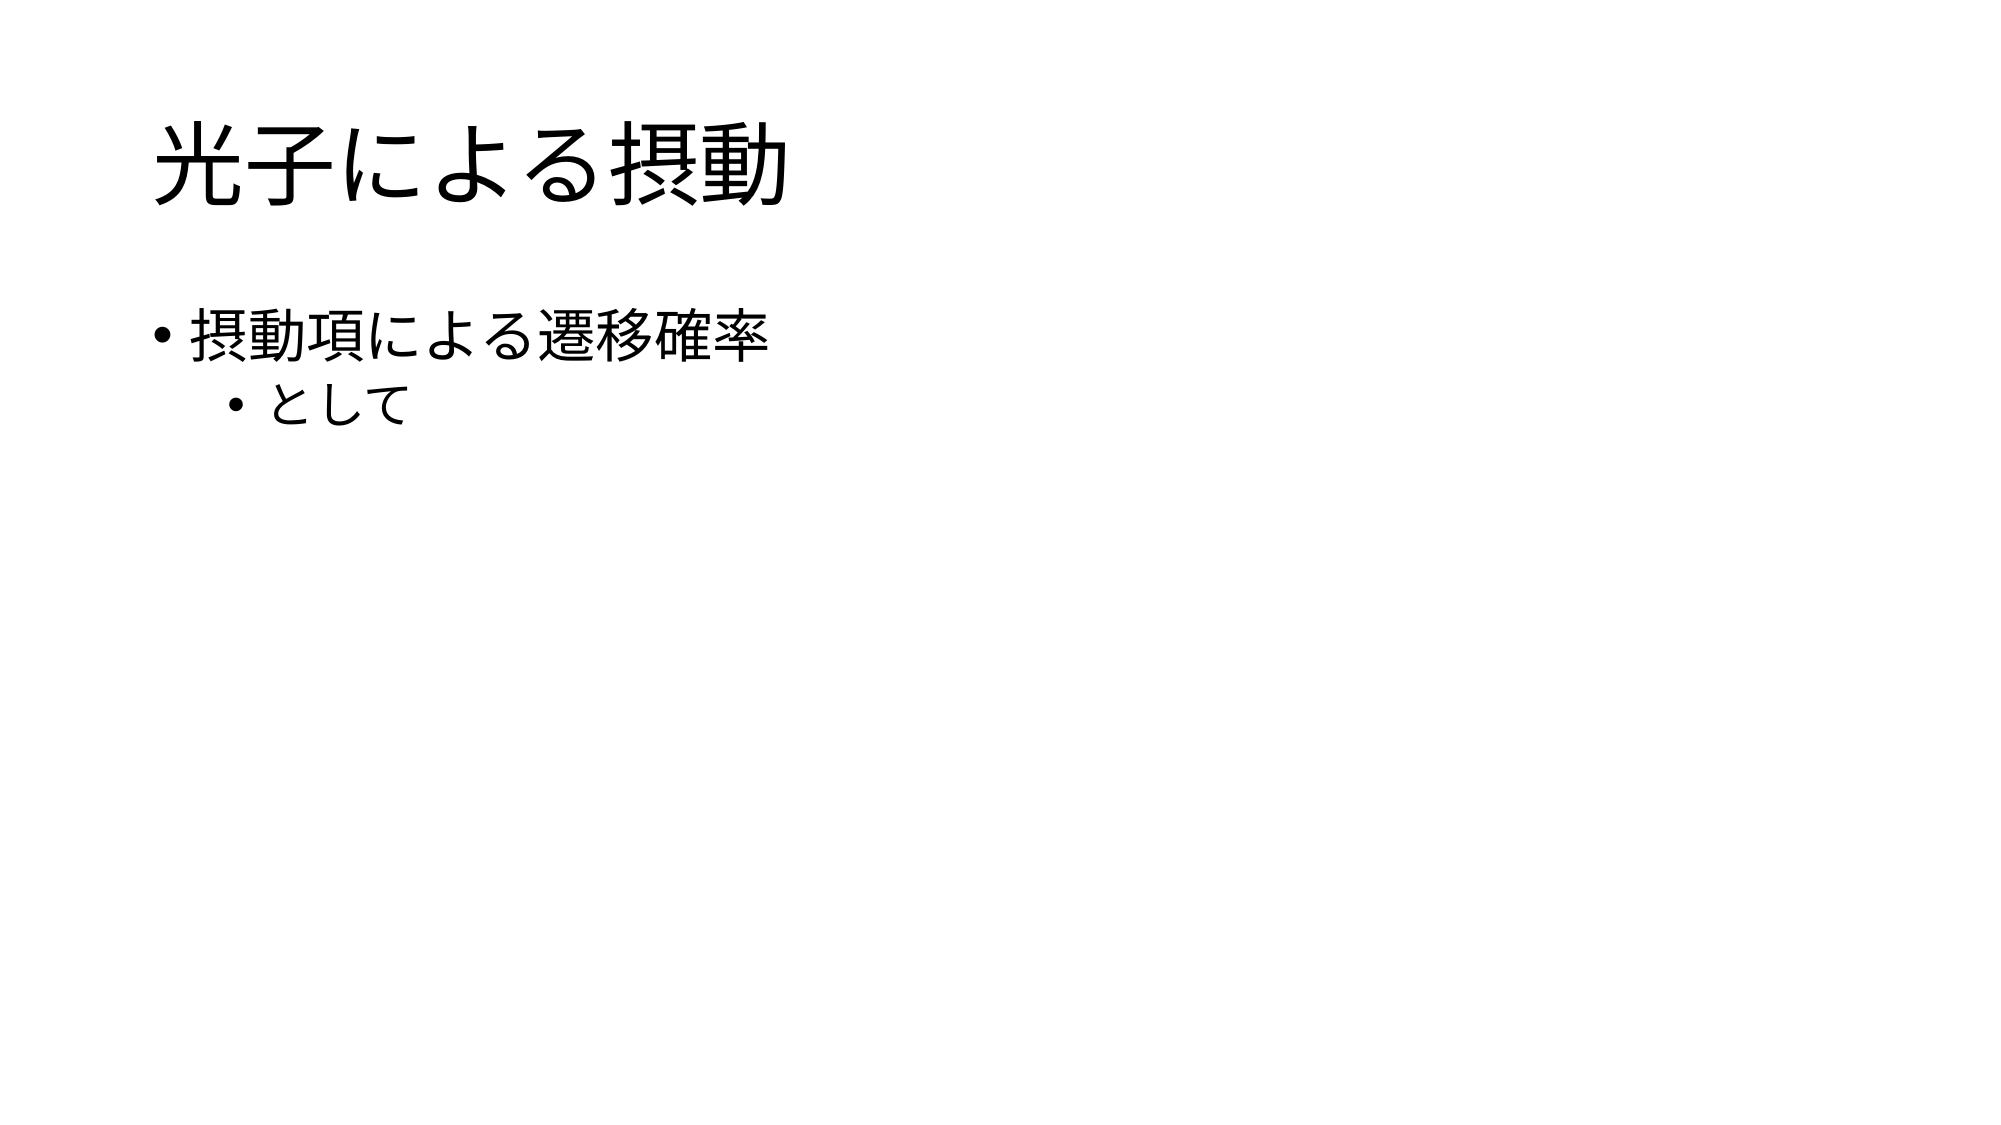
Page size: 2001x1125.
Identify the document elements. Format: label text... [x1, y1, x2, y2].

title 光子による摂動 [137, 59, 1863, 278]
